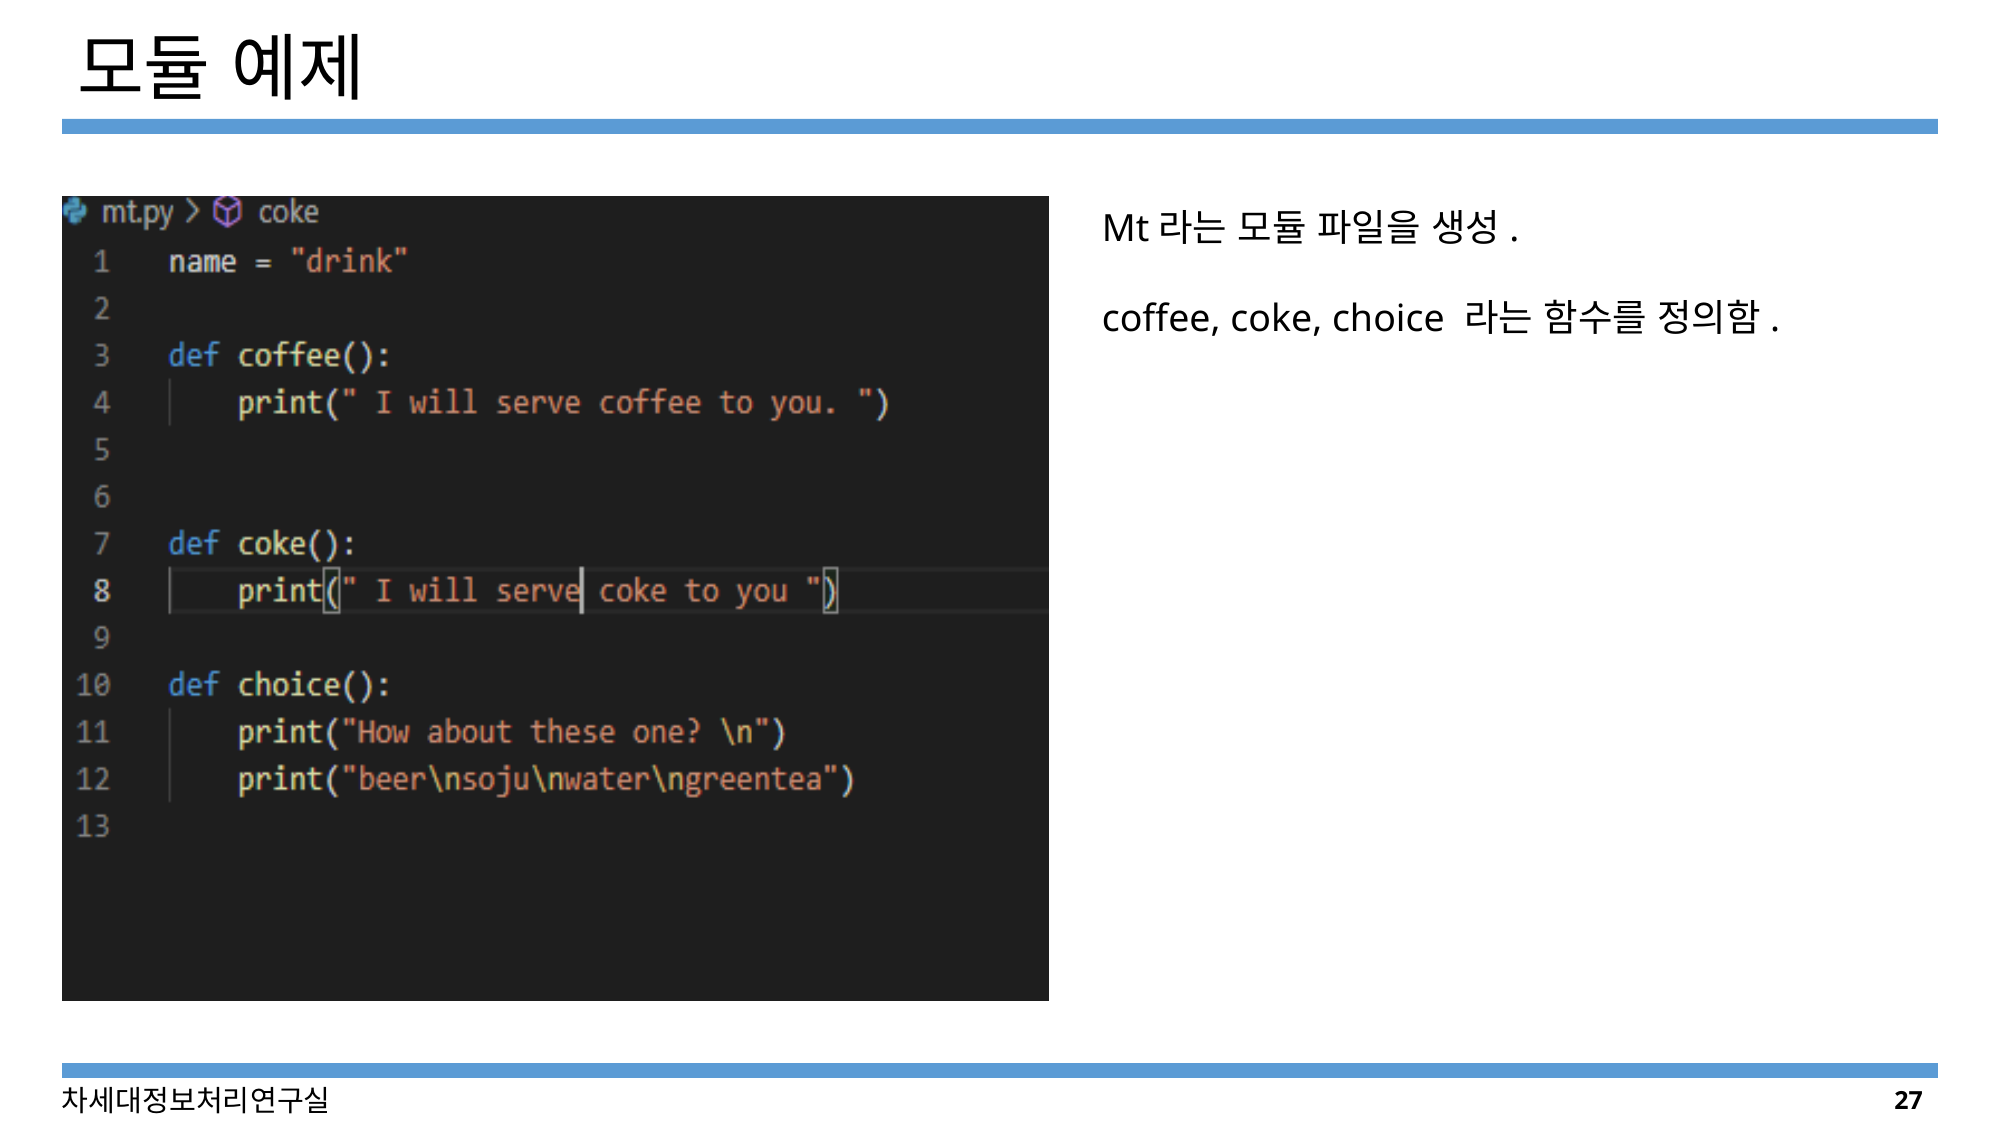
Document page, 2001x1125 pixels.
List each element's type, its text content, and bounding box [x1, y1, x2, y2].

text_box Mt라는 모듈 파일을 생성. coffee, coke, choice 라는 함수를 정의함. [1087, 196, 1915, 347]
title 모듈 예제 [62, 24, 1564, 118]
picture [62, 196, 1049, 1001]
slide_number 27 [1487, 1079, 1938, 1125]
